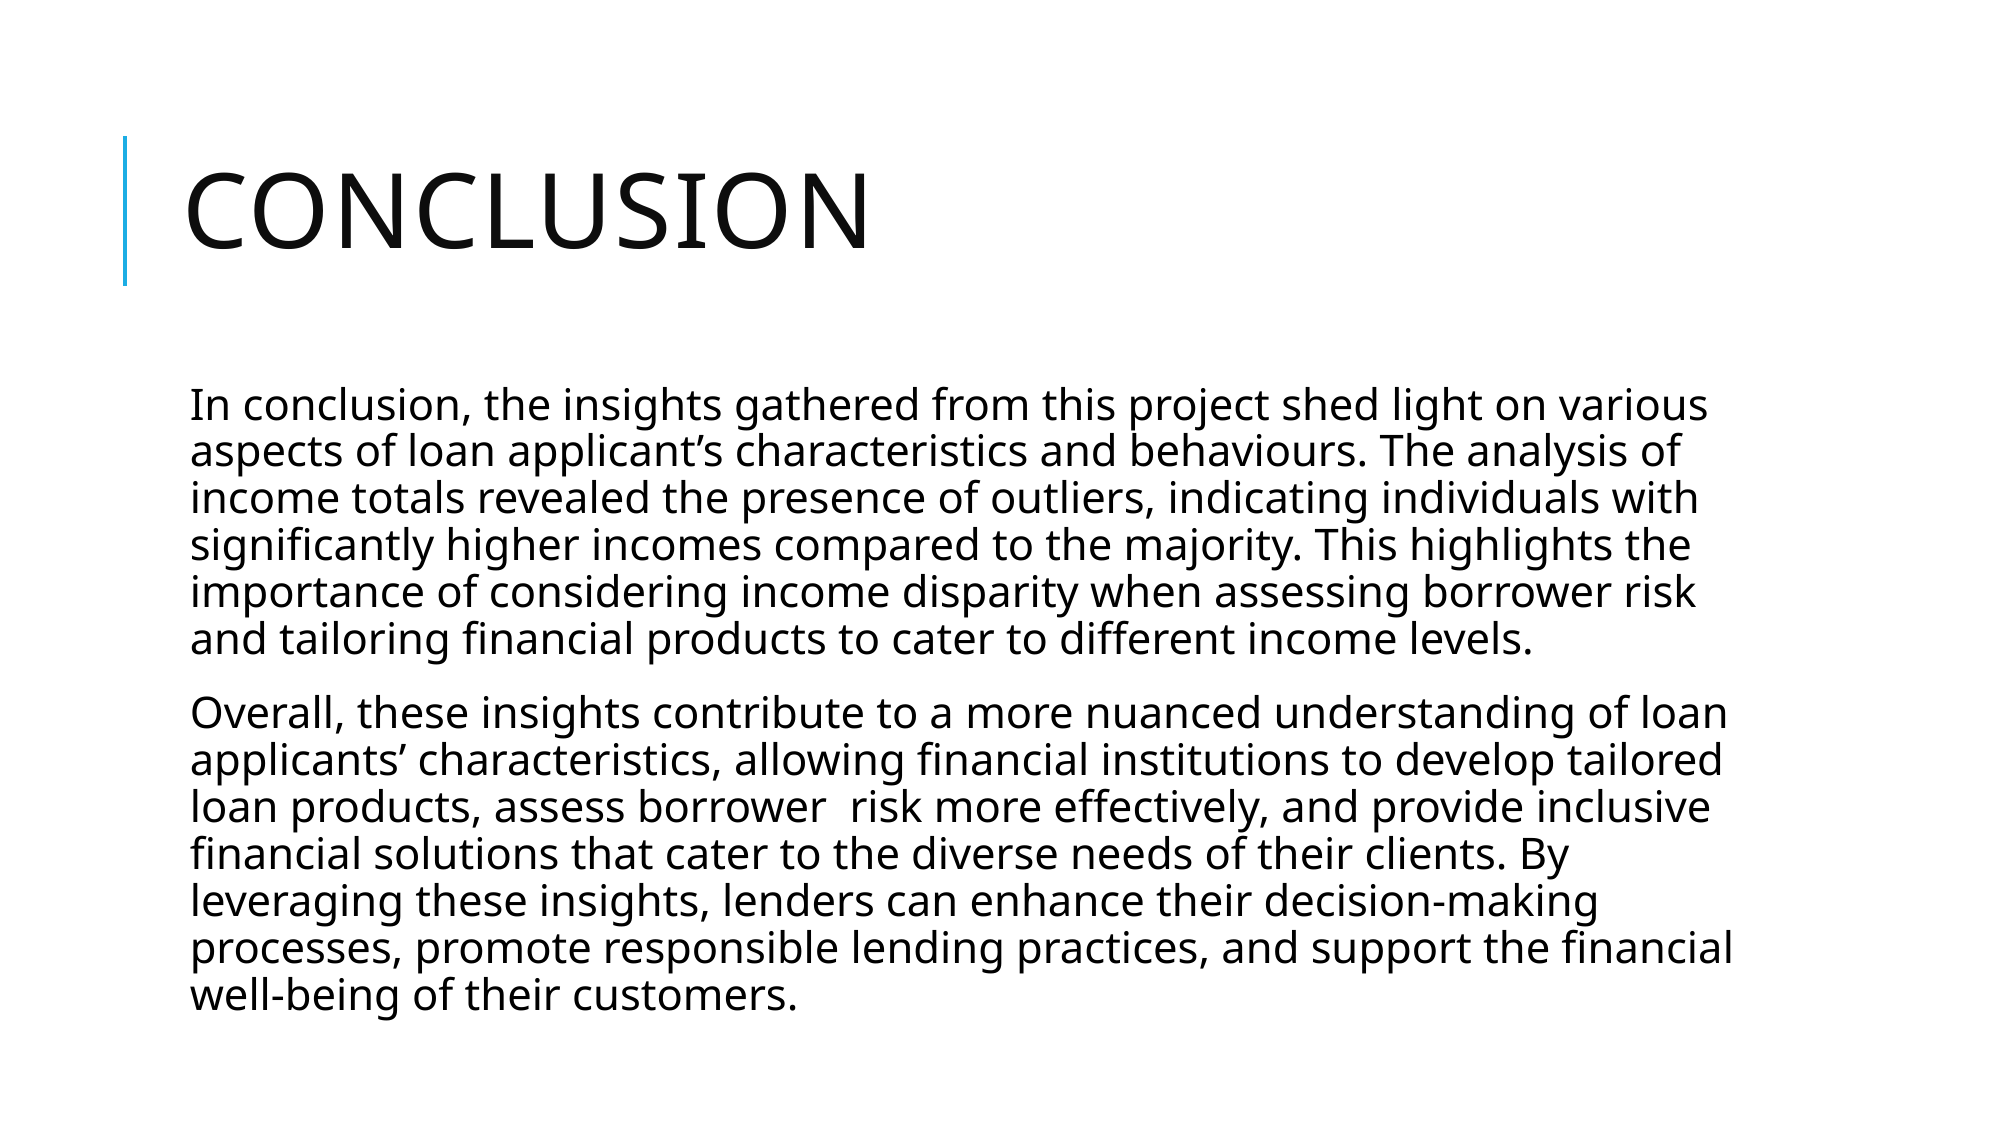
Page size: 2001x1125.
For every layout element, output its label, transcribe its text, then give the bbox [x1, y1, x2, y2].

list In conclusion, the insights gathered from this project shed light on various aspects of loan applicant’s characteristics and behaviours. The analysis of income totals revealed the presence of outliers, indicating individuals with significantly higher incomes compared to the majority. This highlights the importance of considering income disparity when assessing borrower risk and tailoring financial products to cater to different income levels. Overall, these insights contribute to a more nuanced understanding of loan applicants’ characteristics, allowing financial institutions to develop tailored loan products, assess borrower risk more effectively, and provide inclusive financial solutions that cater to the diverse needs of their clients. By leveraging these insights, lenders can enhance their decision-making processes, promote responsible lending practices, and support the financial well-being of their customers. [168, 375, 1763, 1035]
title conclusion [168, 96, 1763, 342]
